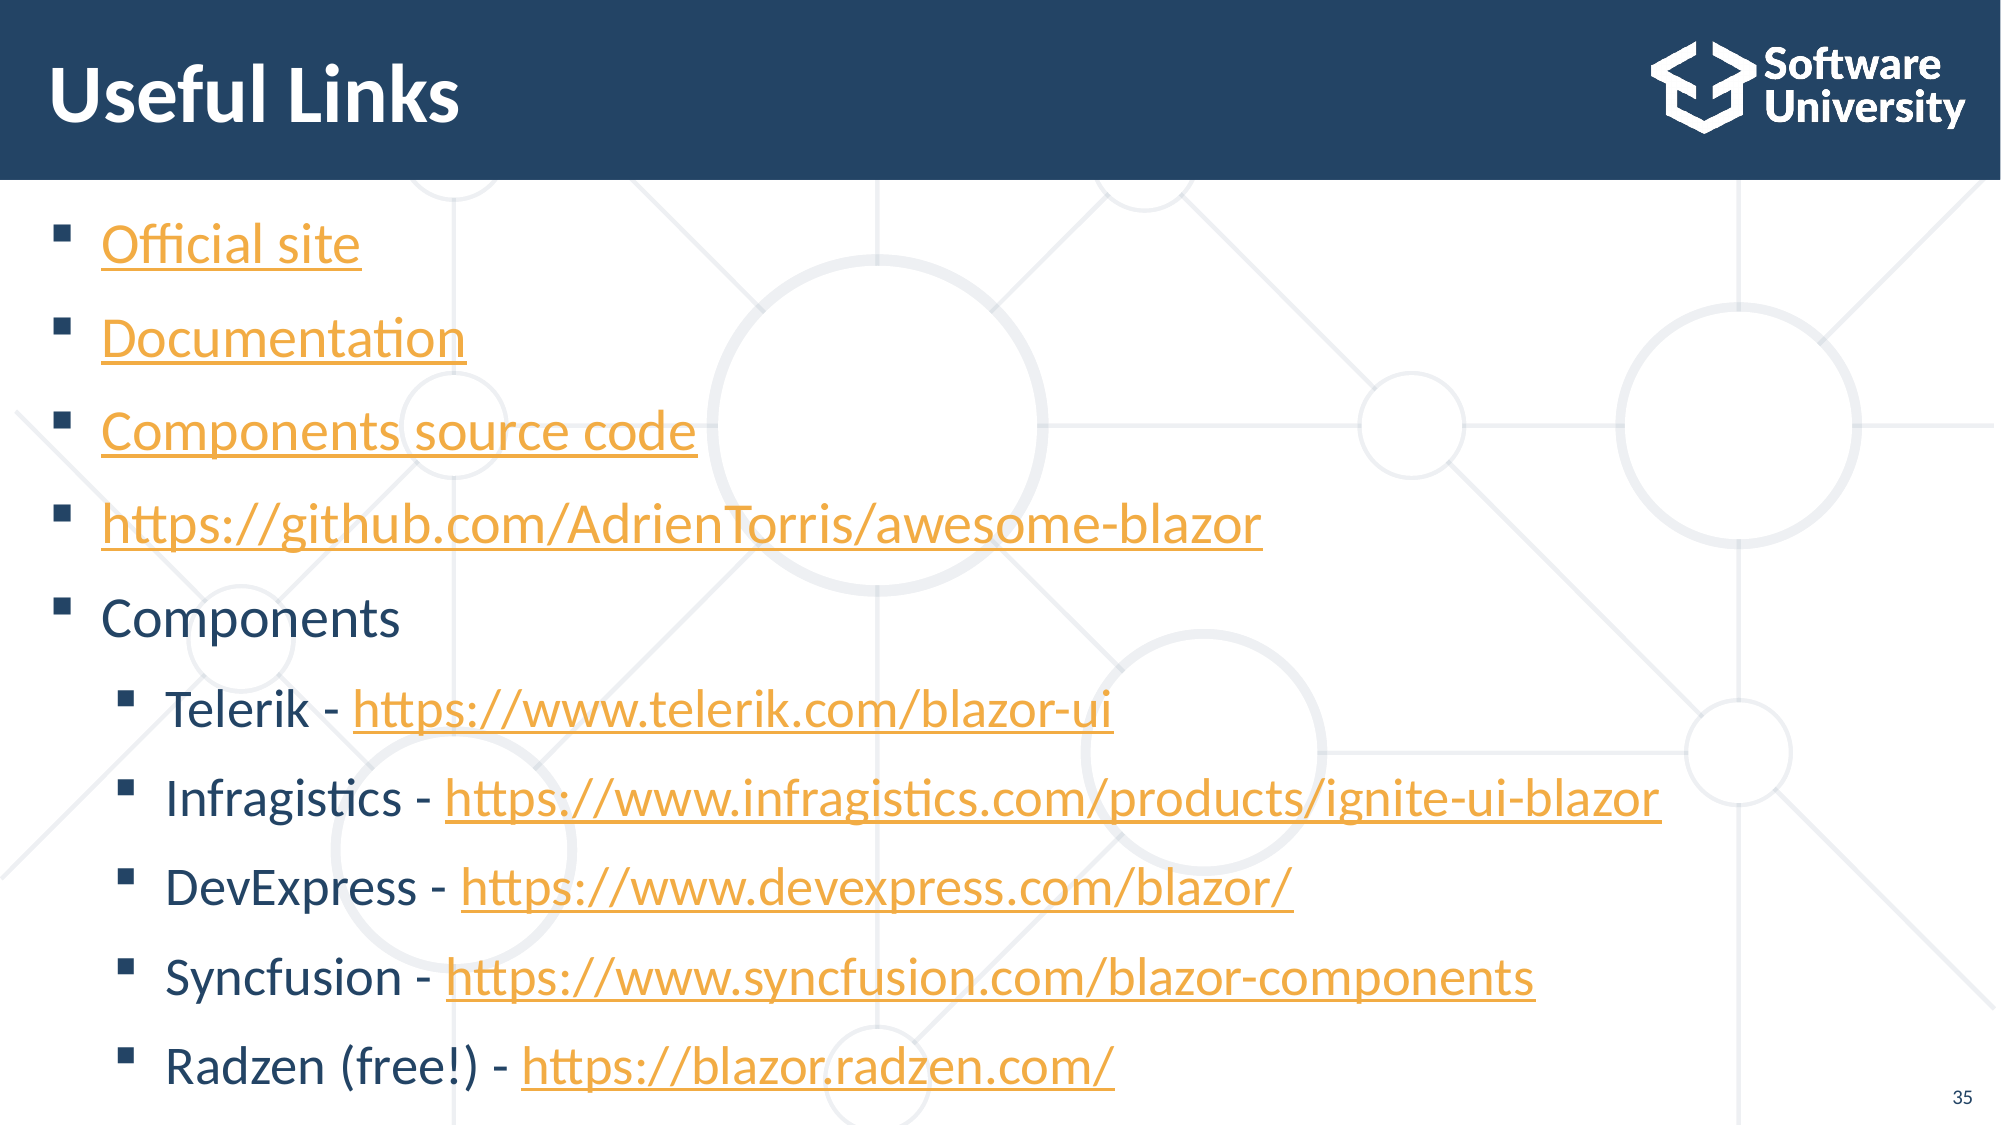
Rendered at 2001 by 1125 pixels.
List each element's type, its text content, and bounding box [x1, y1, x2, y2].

picture [1651, 41, 1966, 134]
title Useful Links [31, 16, 1625, 162]
slide_number 35 [1927, 1067, 1989, 1117]
list Official site Documentation Components source code https://github.com/AdrienTorris/awesome-blazor Components Telerik - https://www.telerik.com/blazor-ui Infragistics - https://www.infragistics.com/products/ignite-ui-blazor DevExpress - https://www.devexpress.com/blazor/ Syncfusion - https://www.syncfusion.com/blazor-components Radzen (free!) - https://blazor.radzen.com/ [31, 196, 1970, 1104]
